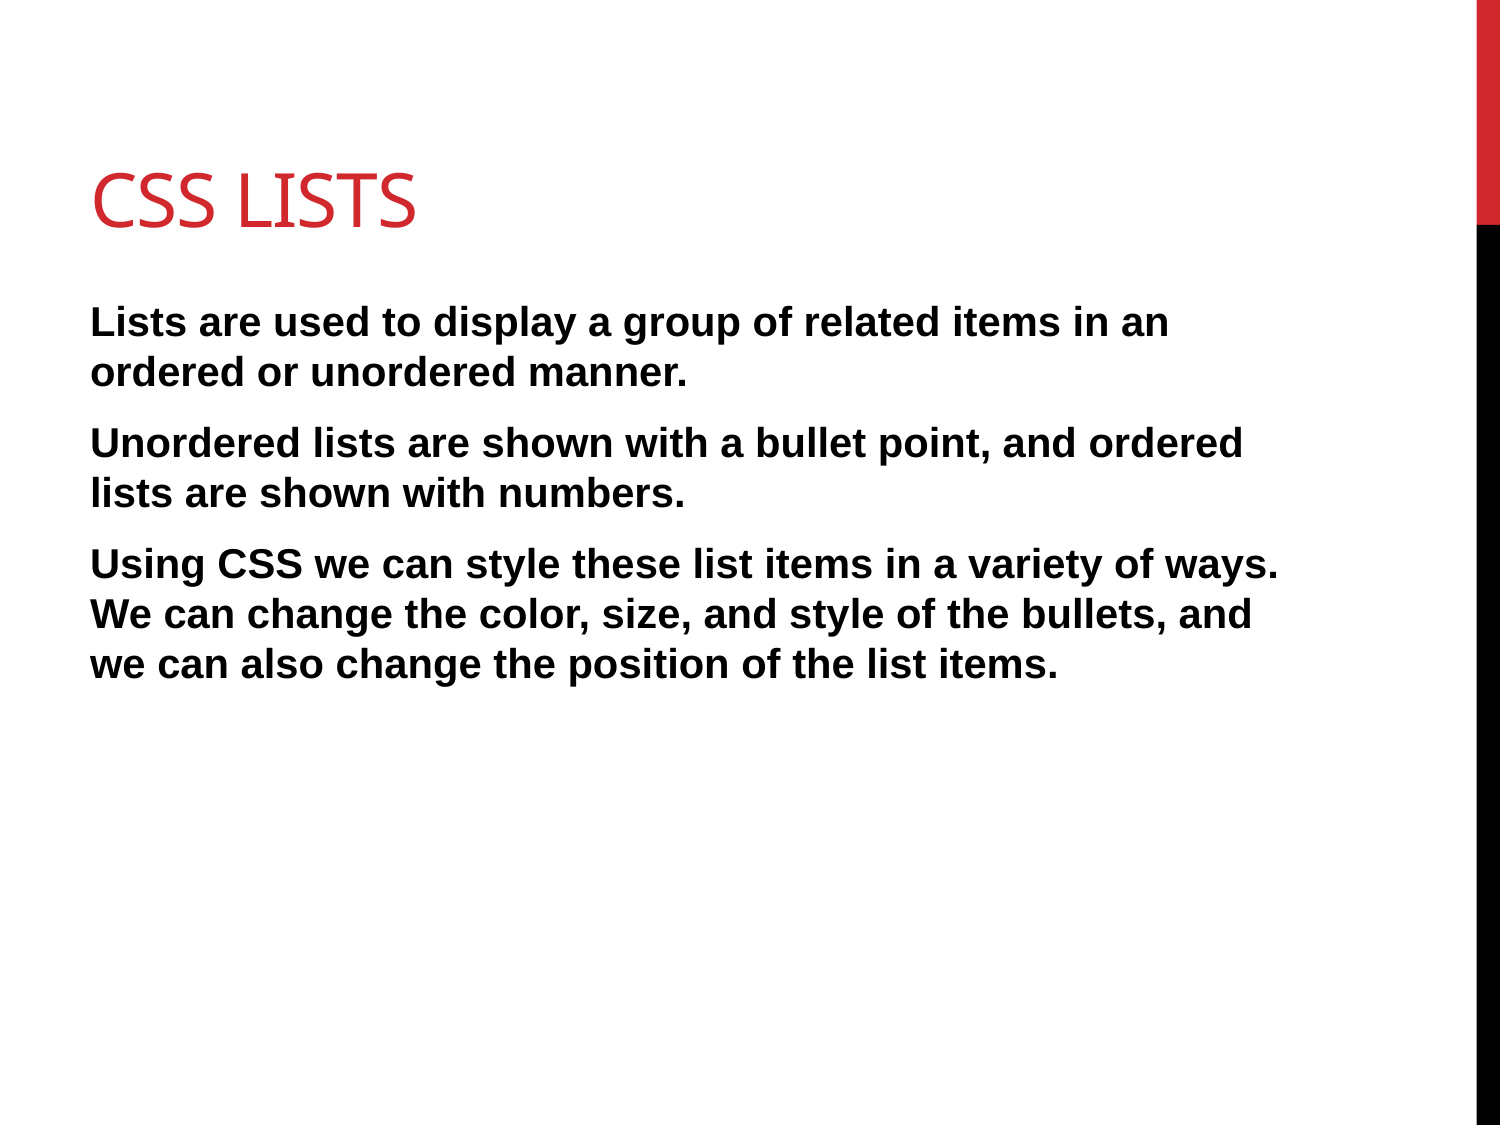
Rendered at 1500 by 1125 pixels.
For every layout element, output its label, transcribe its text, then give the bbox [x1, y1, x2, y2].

list Lists are used to display a group of related items in an ordered or unordered manner. Unordered lists are shown with a bullet point, and ordered lists are shown with numbers. Using CSS we can style these list items in a variety of ways. We can change the color, size, and style of the bullets, and we can also change the position of the list items. [75, 287, 1325, 1005]
title Css lists [75, 25, 1025, 250]
